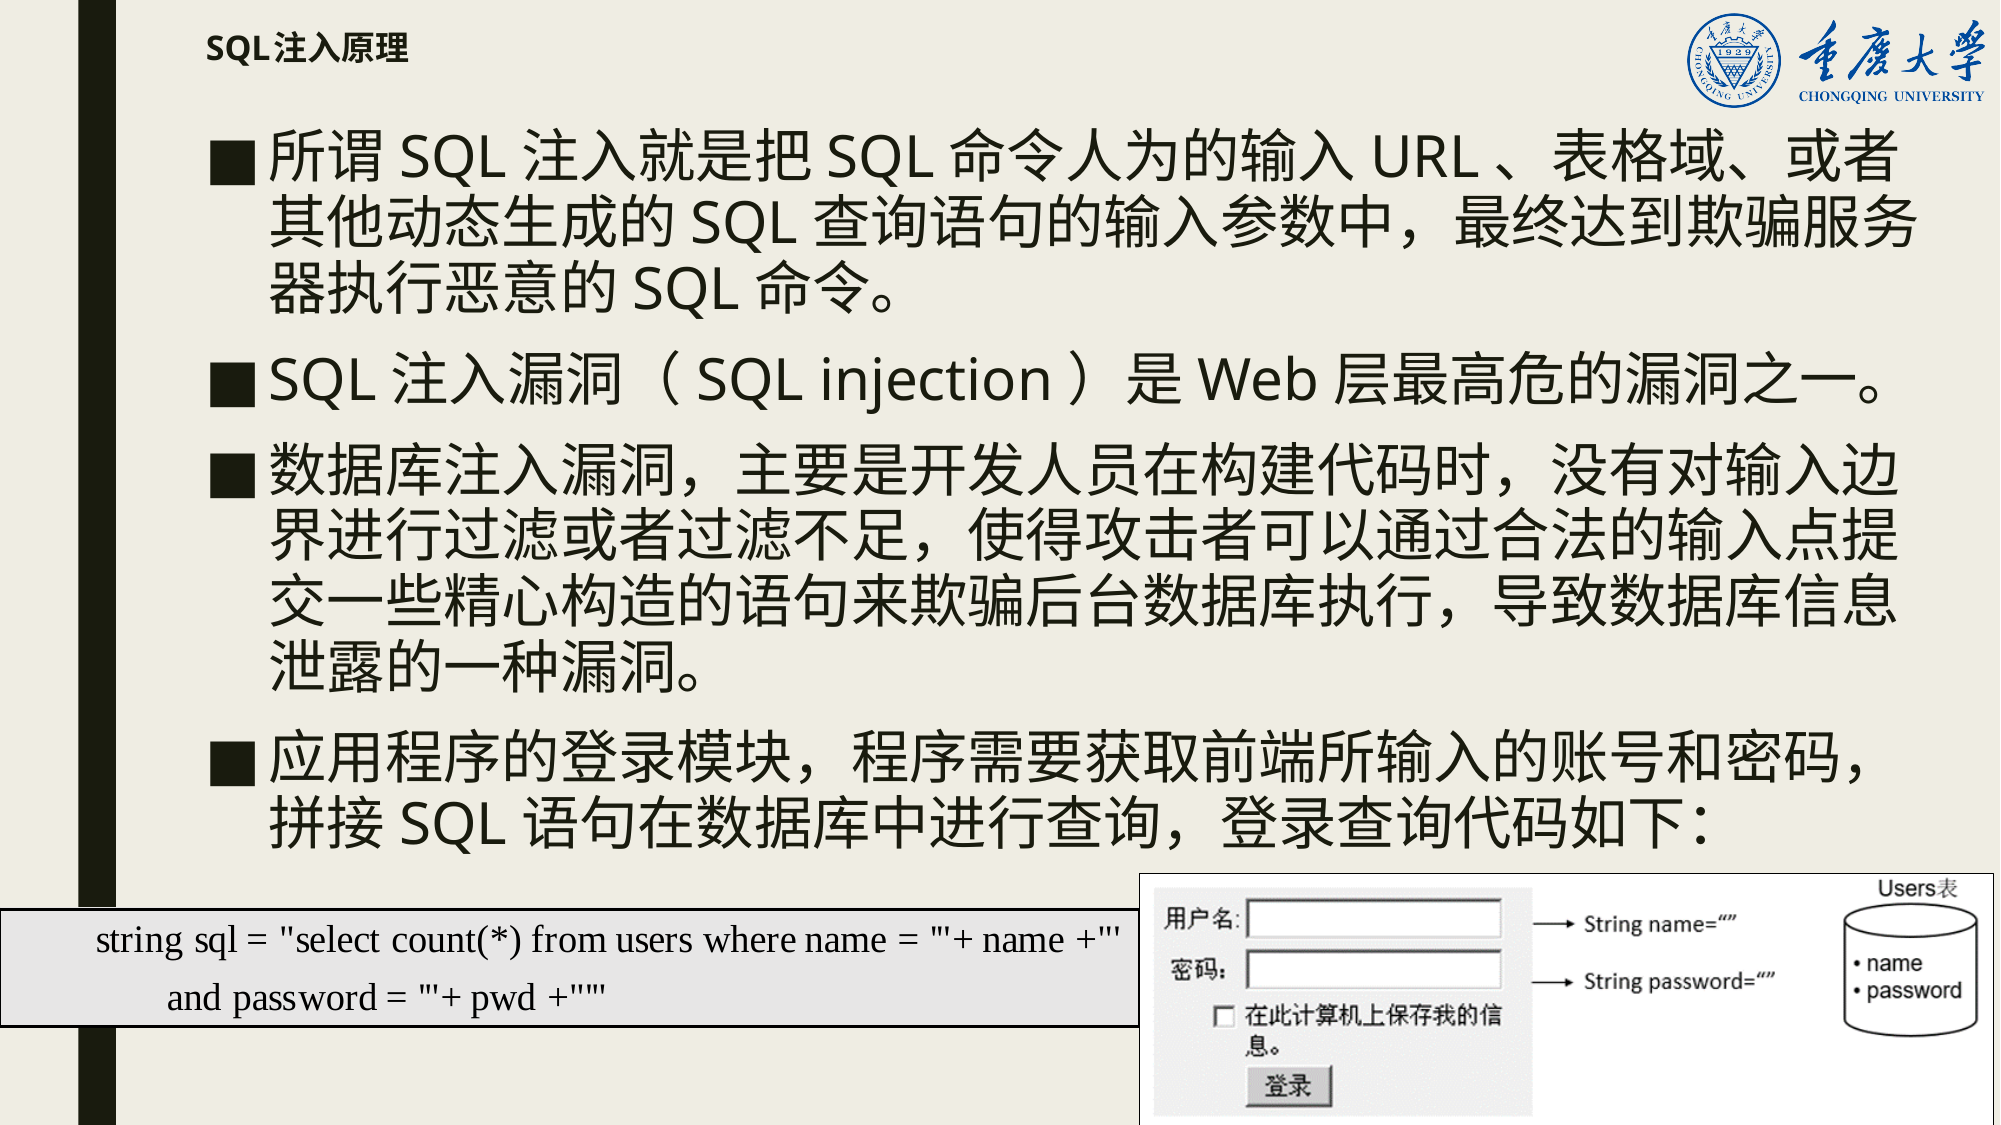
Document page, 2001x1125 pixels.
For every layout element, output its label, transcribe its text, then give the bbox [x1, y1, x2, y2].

list 所谓SQL注入就是把SQL命令人为的输入URL、表格域、或者其他动态生成的SQL查询语句的输入参数中，最终达到欺骗服务器执行恶意的SQL命令。 SQL注入漏洞（SQL injection）是Web层最高危的漏洞之一。 数据库注入漏洞，主要是开发人员在构建代码时，没有对输入边界进行过滤或者过滤不足，使得攻击者可以通过合法的输入点提交一些精心构造的语句来欺骗后台数据库执行，导致数据库信息泄露的一种漏洞。 应用程序的登录模块，程序需要获取前端所输入的账号和密码，拼接SQL语句在数据库中进行查询，登录查询代码如下： [190, 117, 1973, 907]
picture [1687, 13, 1985, 108]
title SQL注入原理 [190, 24, 1766, 117]
picture [0, 873, 1993, 1125]
